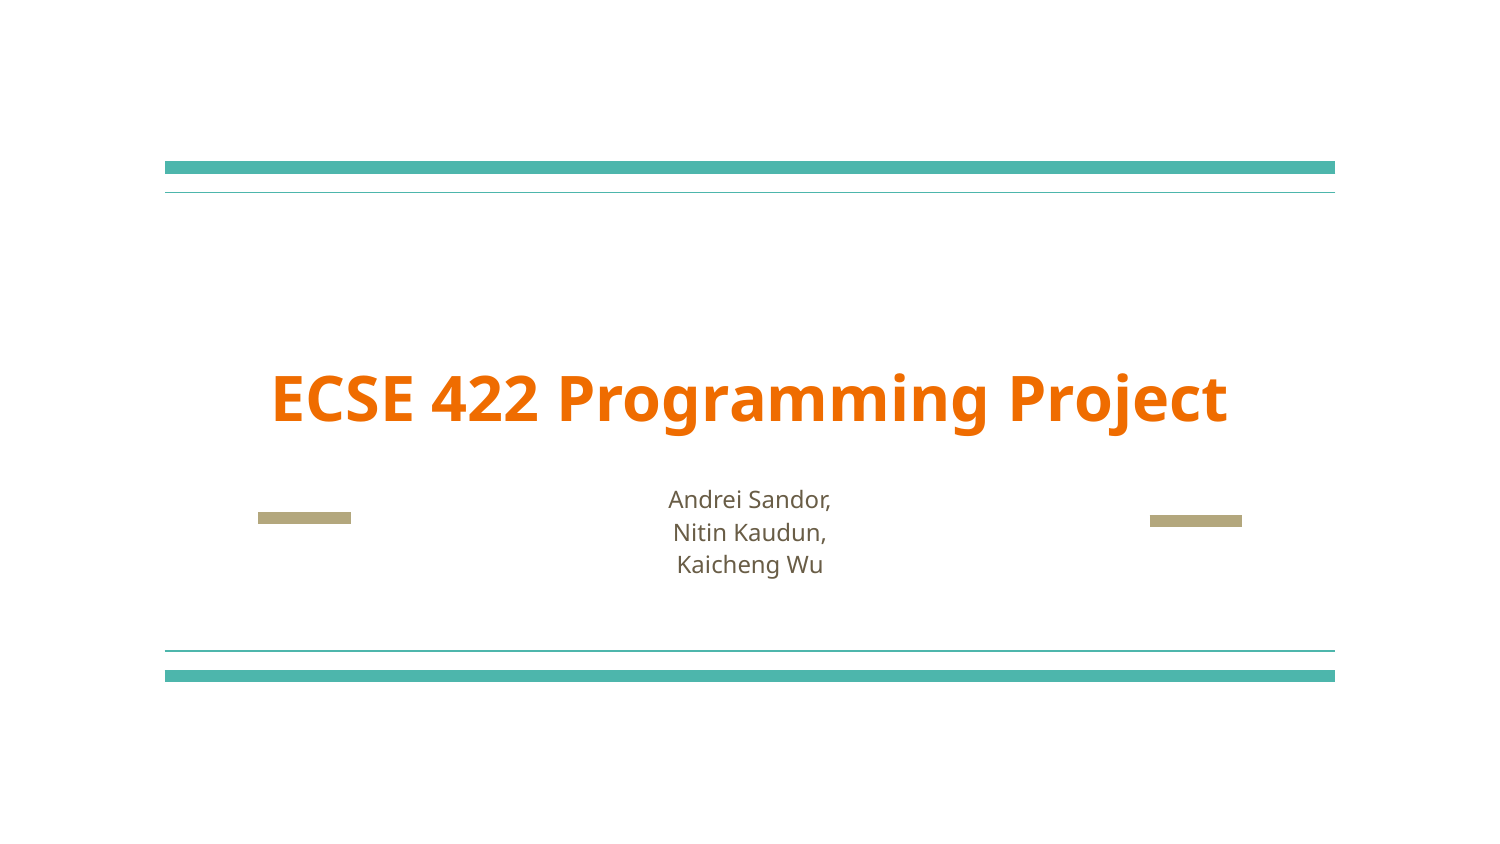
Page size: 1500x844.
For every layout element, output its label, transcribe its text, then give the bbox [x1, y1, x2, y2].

subtitle Andrei Sandor, Nitin Kaudun, Kaicheng Wu [350, 467, 1150, 598]
title ECSE 422 Programming Project [164, 287, 1336, 456]
